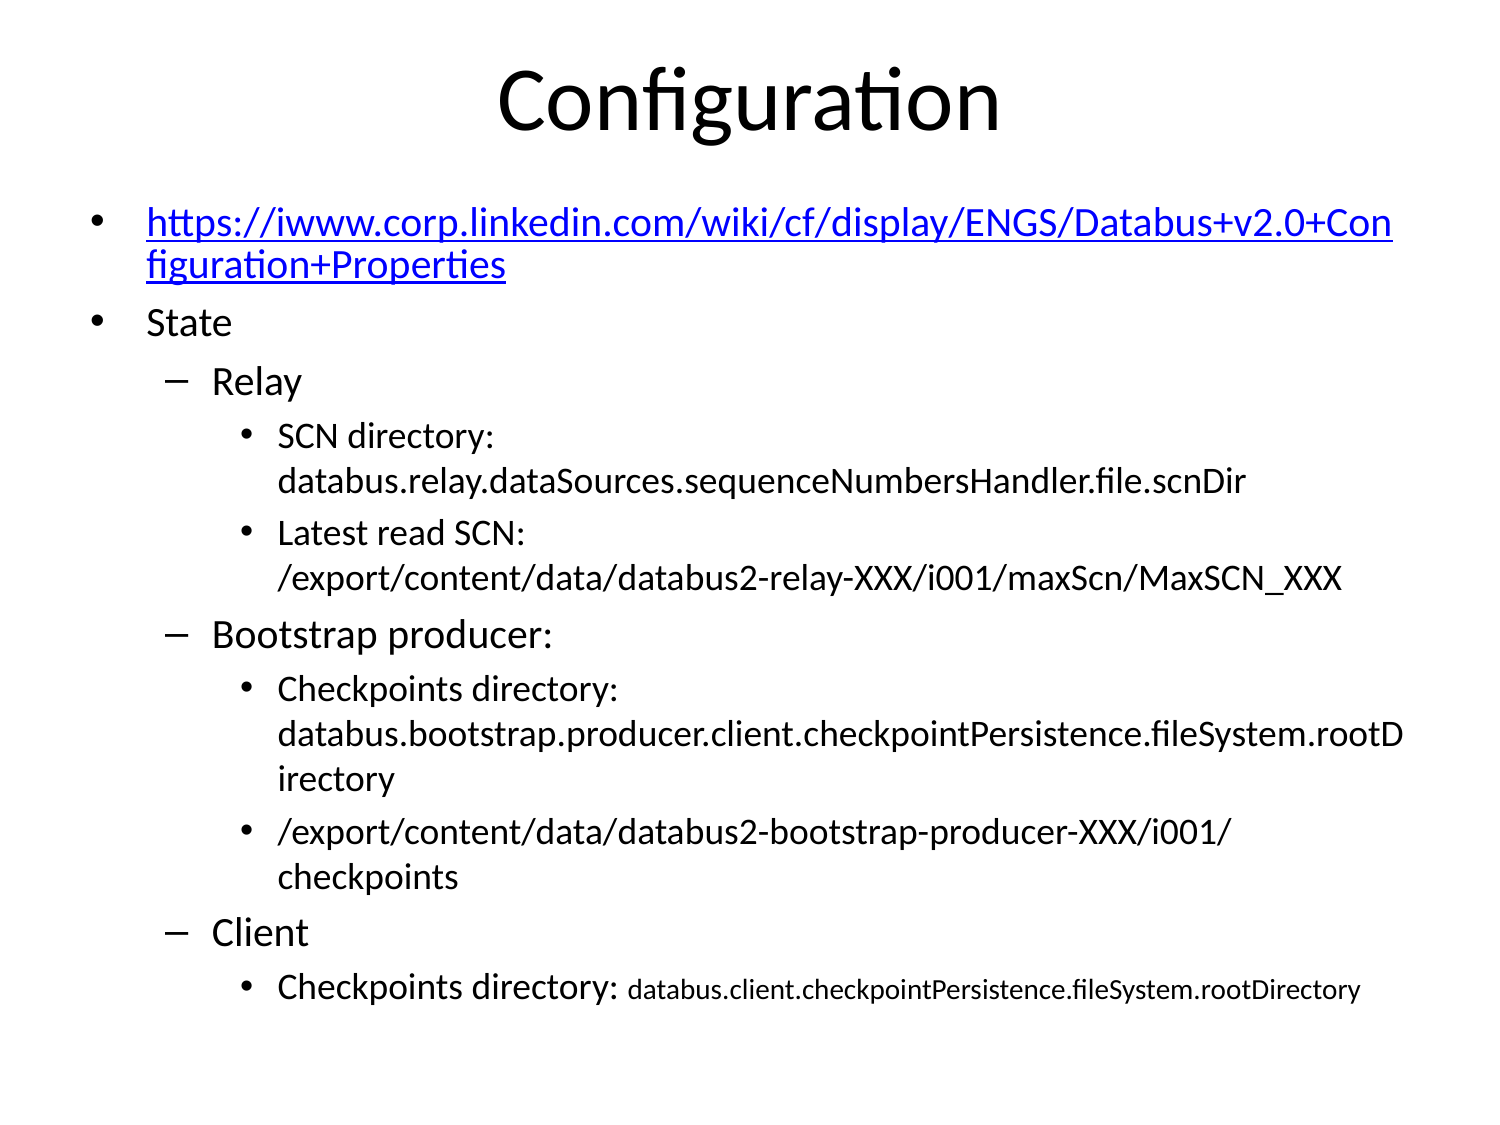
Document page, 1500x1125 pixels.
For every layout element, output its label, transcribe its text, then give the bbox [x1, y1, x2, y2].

title Configuration [75, 0, 1425, 187]
list https://iwww.corp.linkedin.com/wiki/cf/display/ENGS/Databus+v2.0+Configuration+Properties State Relay SCN directory: databus.relay.dataSources.sequenceNumbersHandler.file.scnDir Latest read SCN: /export/content/data/databus2-relay-XXX/i001/maxScn/MaxSCN_XXX Bootstrap producer: Checkpoints directory: databus.bootstrap.producer.client.checkpointPersistence.fileSystem.rootDirectory /export/content/data/databus2-bootstrap-producer-XXX/i001/checkpoints Client Checkpoints directory: databus.client.checkpointPersistence.fileSystem.rootDirectory [75, 187, 1425, 1099]
